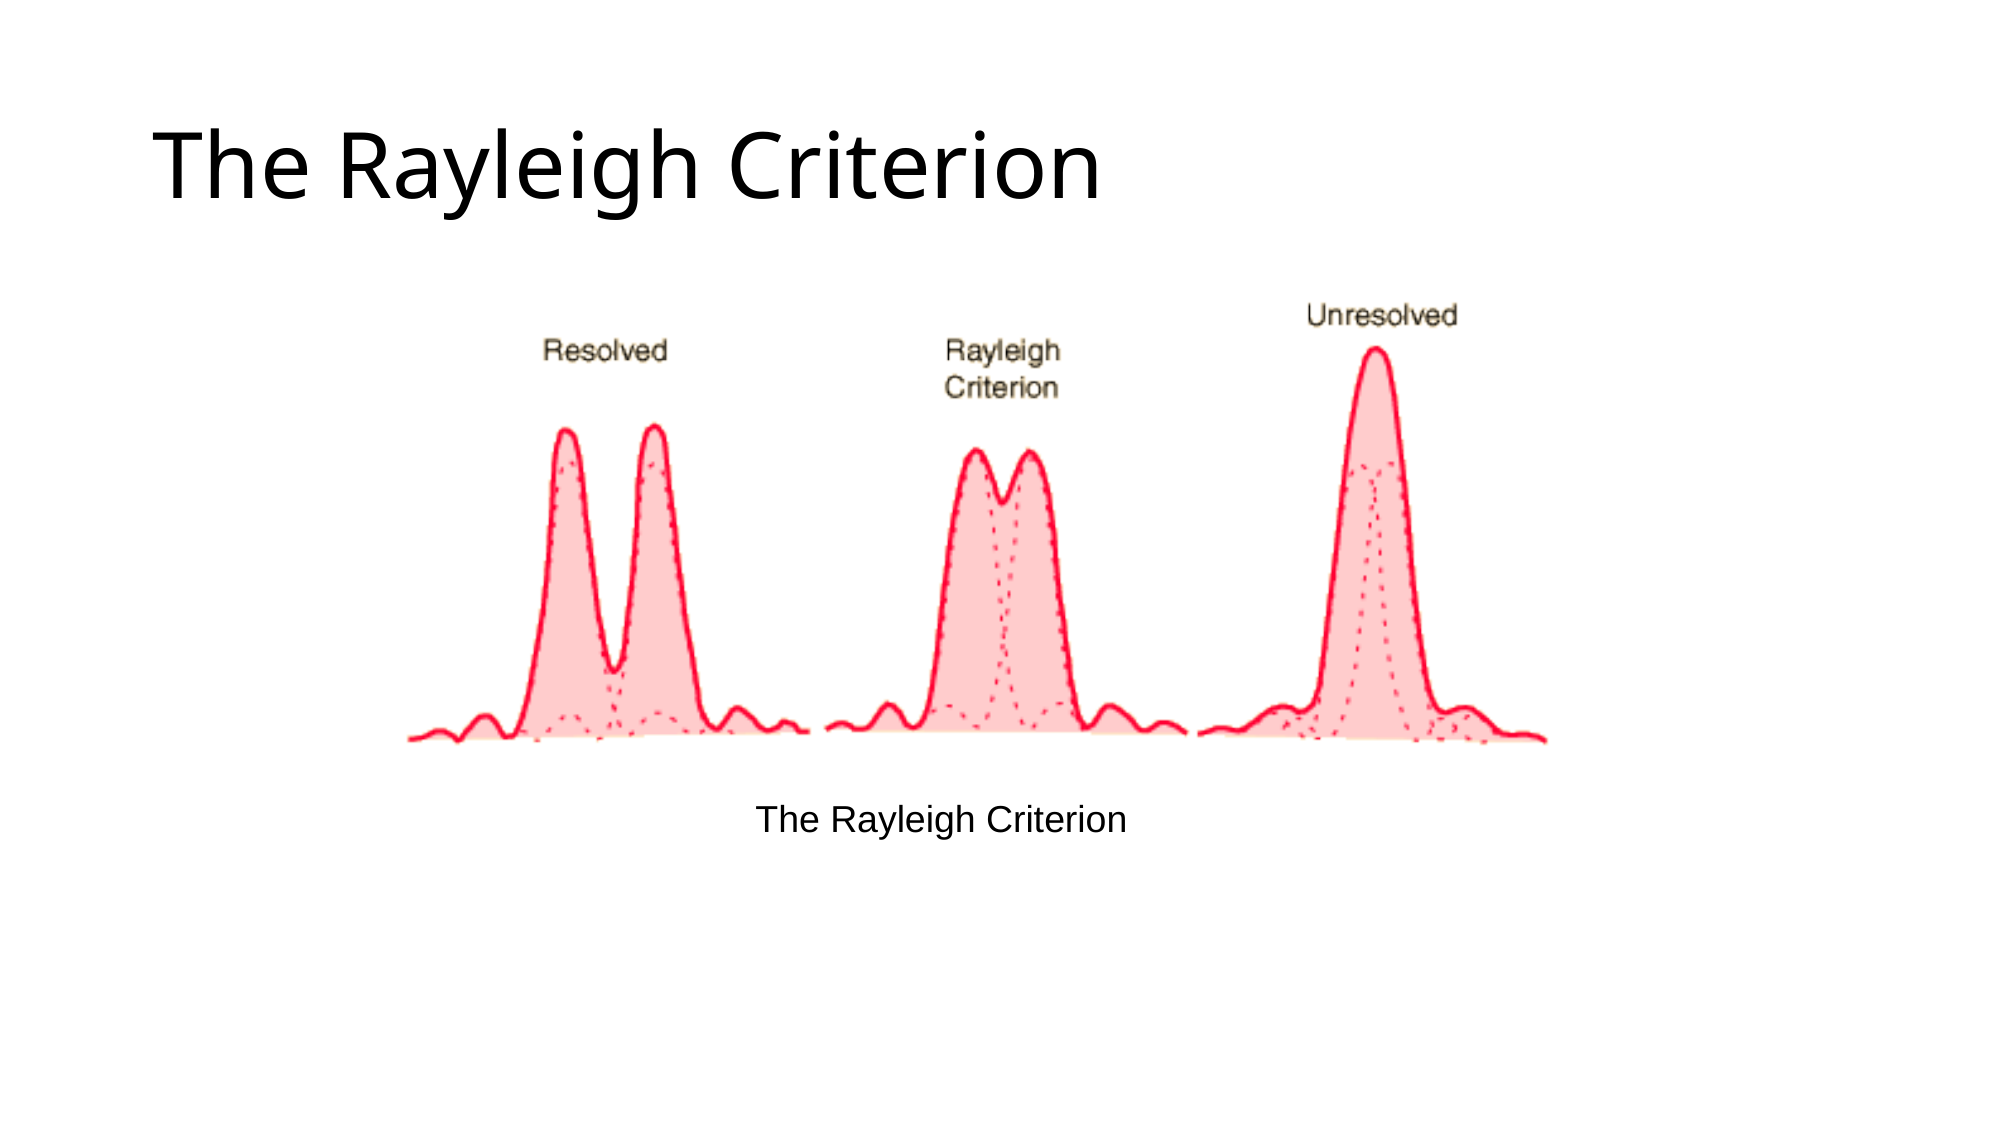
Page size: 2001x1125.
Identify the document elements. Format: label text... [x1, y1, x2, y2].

picture [385, 278, 1579, 761]
title The Rayleigh Criterion [137, 59, 1863, 278]
text_box The Rayleigh Criterion [740, 787, 1153, 847]
